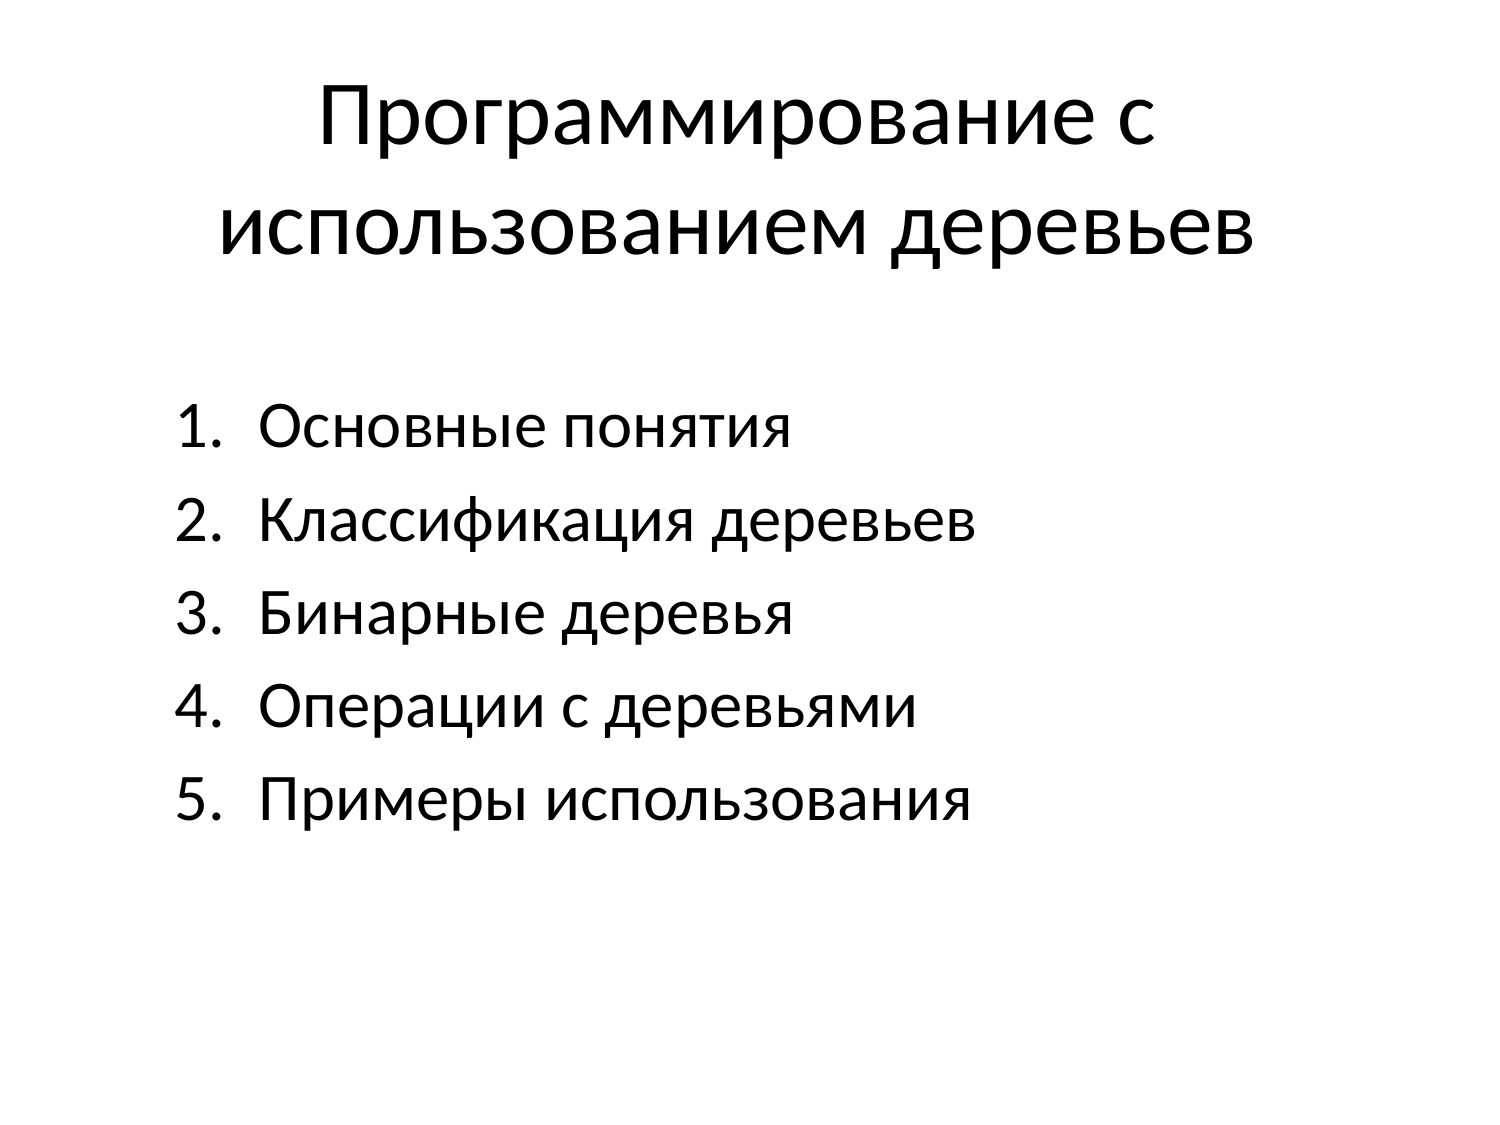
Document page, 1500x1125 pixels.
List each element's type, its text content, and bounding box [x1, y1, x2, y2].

title Программирование с использованием деревьев [100, 42, 1376, 284]
subtitle Основные понятия Классификация деревьев Бинарные деревья Операции с деревьями Примеры использования [159, 373, 1412, 906]
